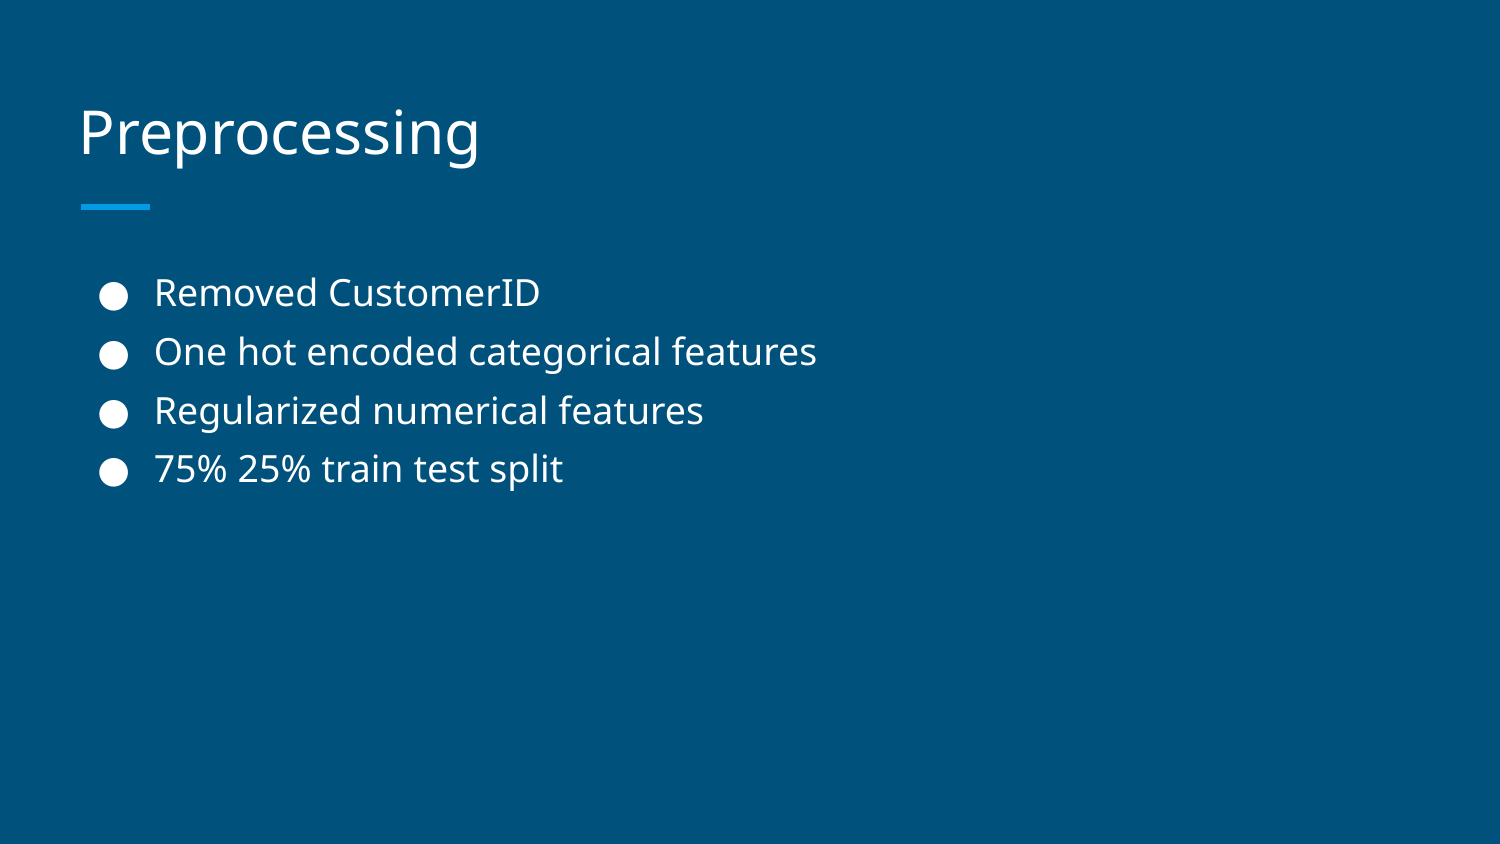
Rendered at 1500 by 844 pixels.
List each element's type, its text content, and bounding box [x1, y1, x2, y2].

title Preprocessing [63, 75, 1437, 188]
list Removed CustomerID One hot encoded categorical features Regularized numerical features 75% 25% train test split [63, 244, 1437, 750]
